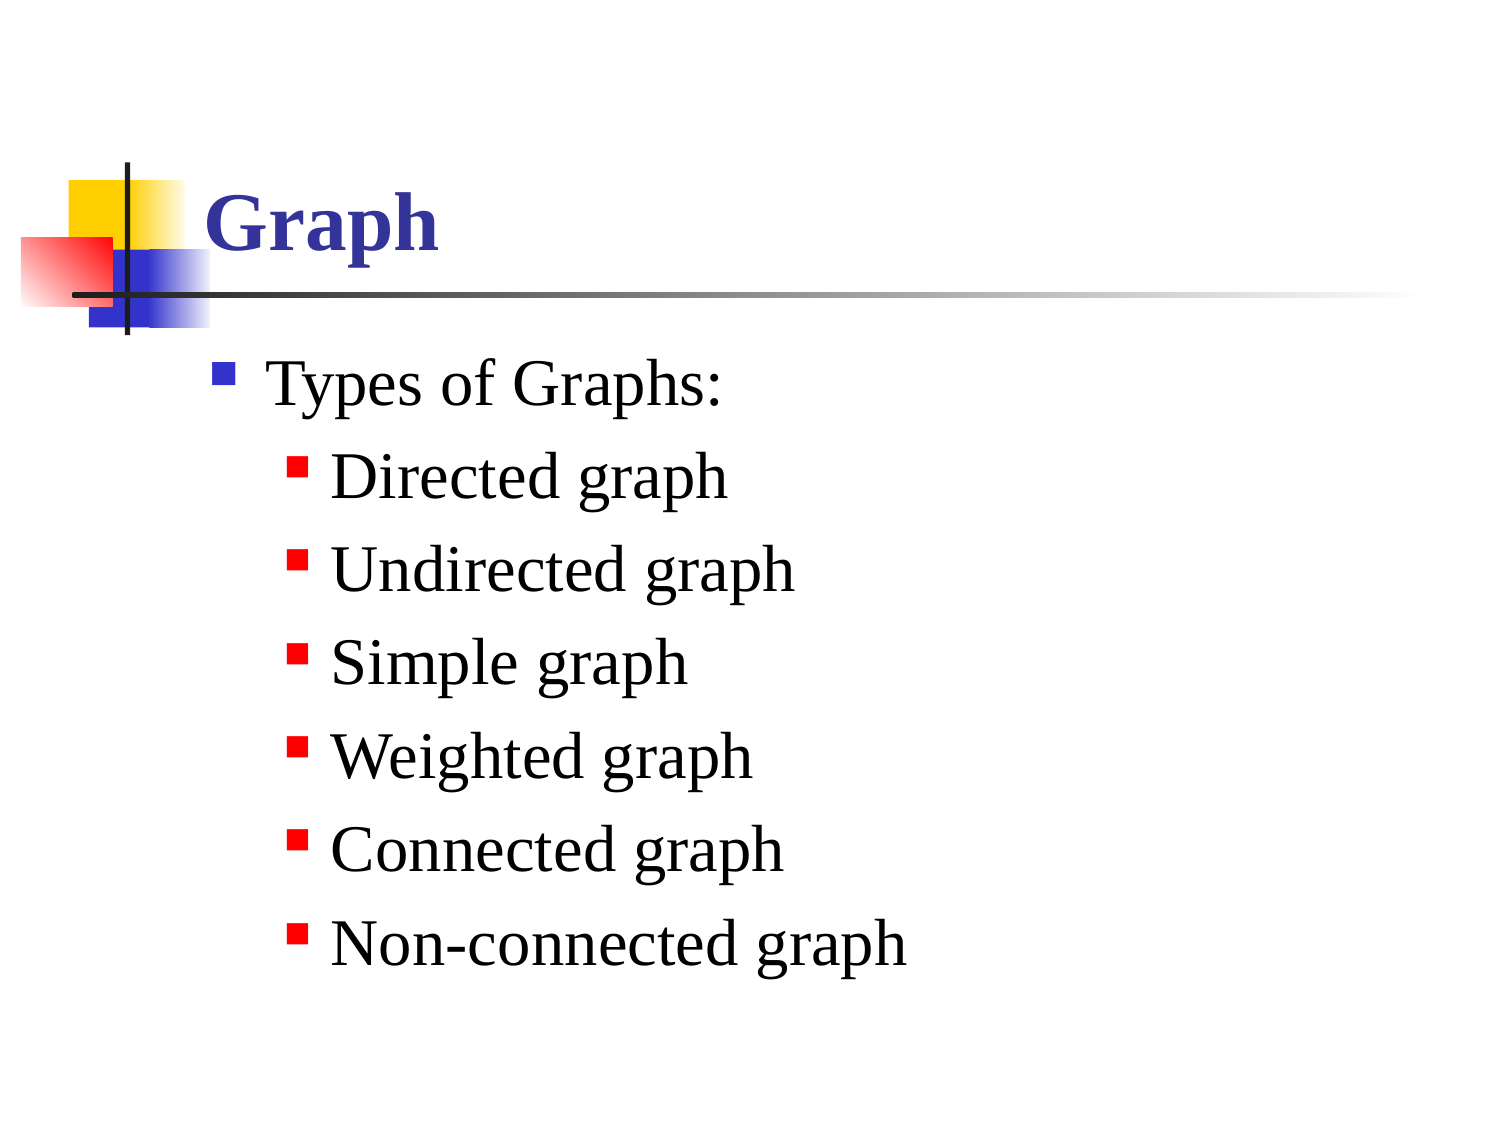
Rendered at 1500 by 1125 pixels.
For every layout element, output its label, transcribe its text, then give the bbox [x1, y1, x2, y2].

list Types of Graphs: Directed graph Undirected graph Simple graph Weighted graph Connected graph Non-connected graph [193, 331, 1469, 1006]
title Graph [188, 35, 1468, 275]
